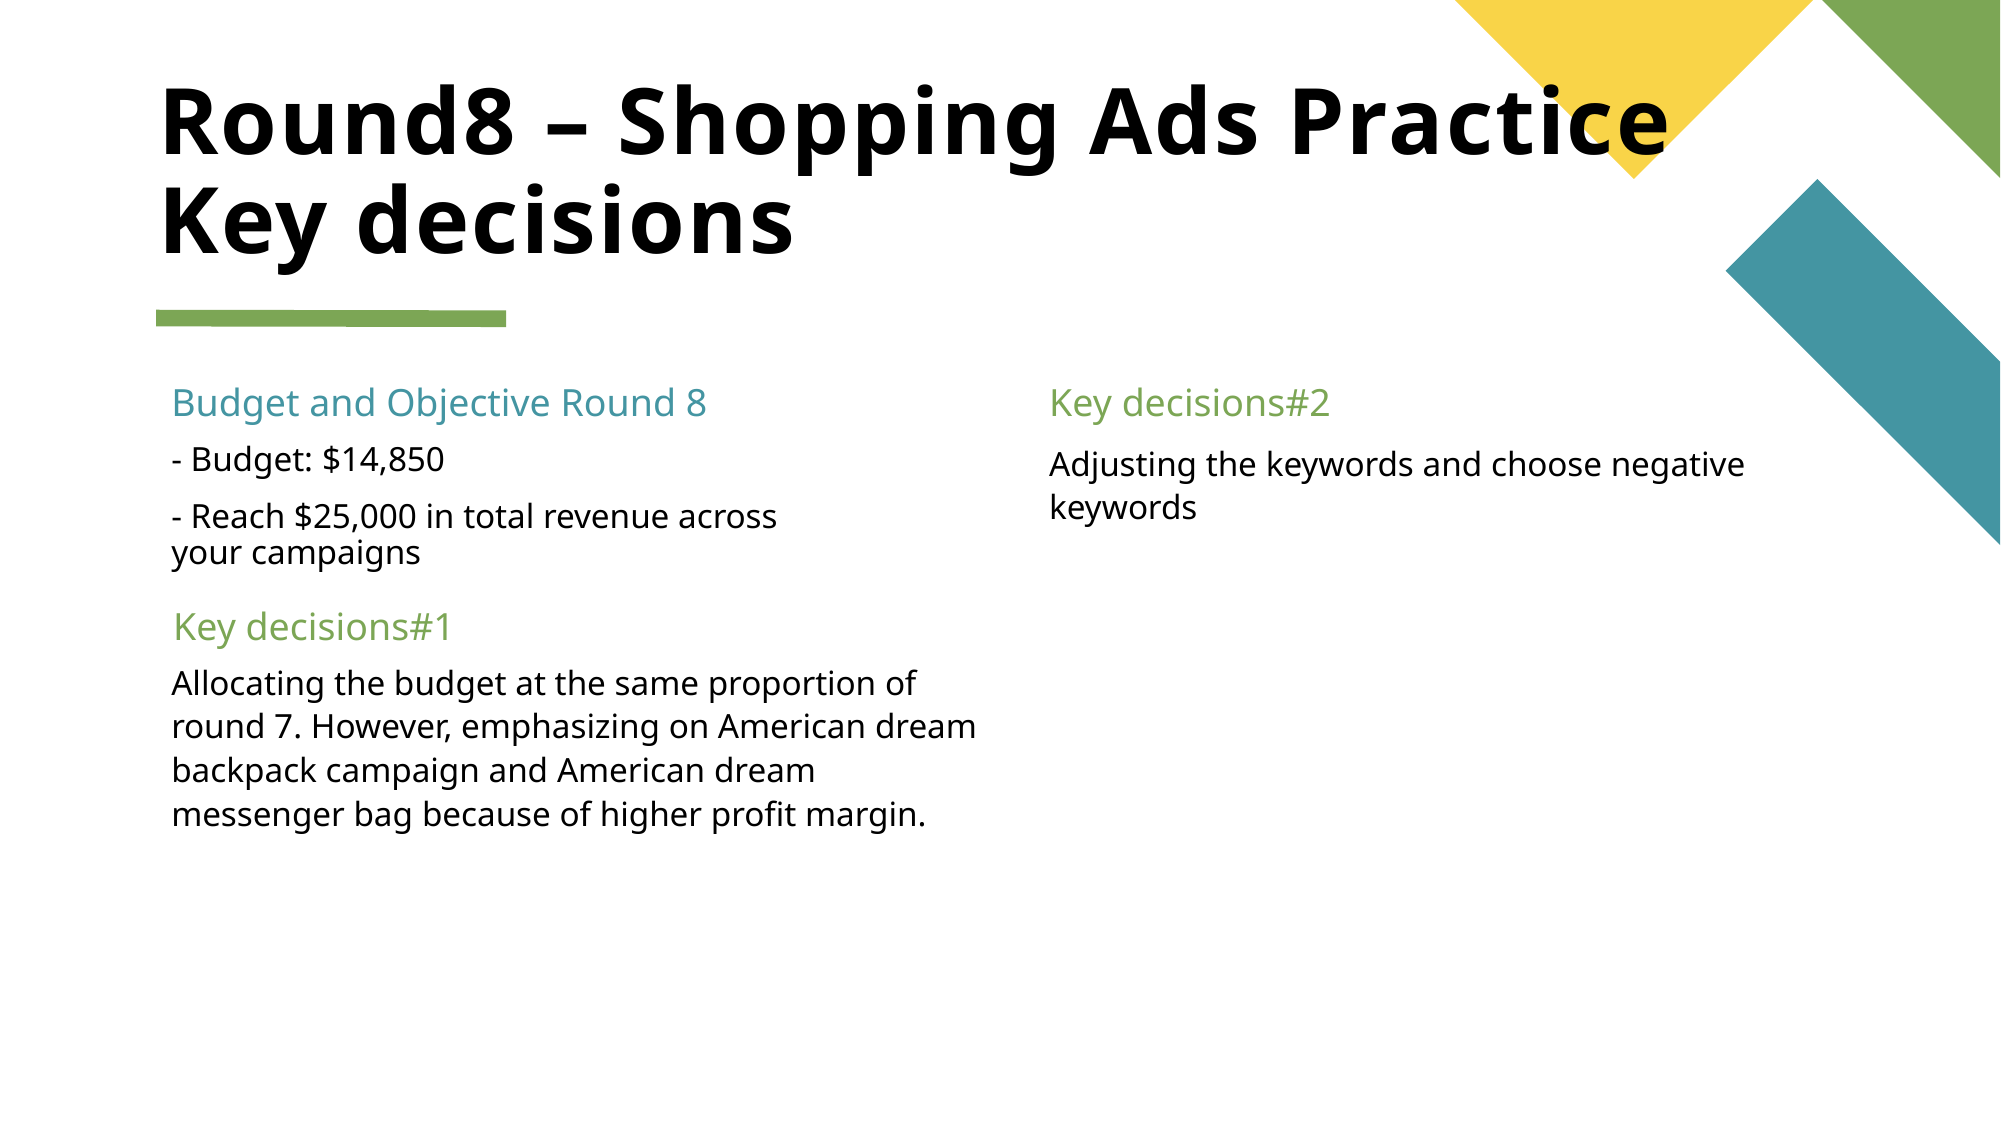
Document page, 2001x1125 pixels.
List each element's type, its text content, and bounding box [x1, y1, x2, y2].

text_box Allocating the budget at the same proportion of round 7. However, emphasizing on American dream backpack campaign and American dream messenger bag because of higher profit margin. [156, 650, 1015, 984]
text_box Key decisions#2 [1034, 377, 1828, 430]
text_box Adjusting the keywords and choose negative keywords [1034, 431, 1770, 535]
list - Budget: $14,850 - Reach $25,000 in total revenue across your campaigns [156, 435, 830, 605]
list Budget and Objective Round 8 [156, 377, 950, 430]
title Round8 – Shopping Ads Practice Key decisions [158, 57, 1813, 274]
list Key decisions#1 [158, 602, 952, 650]
